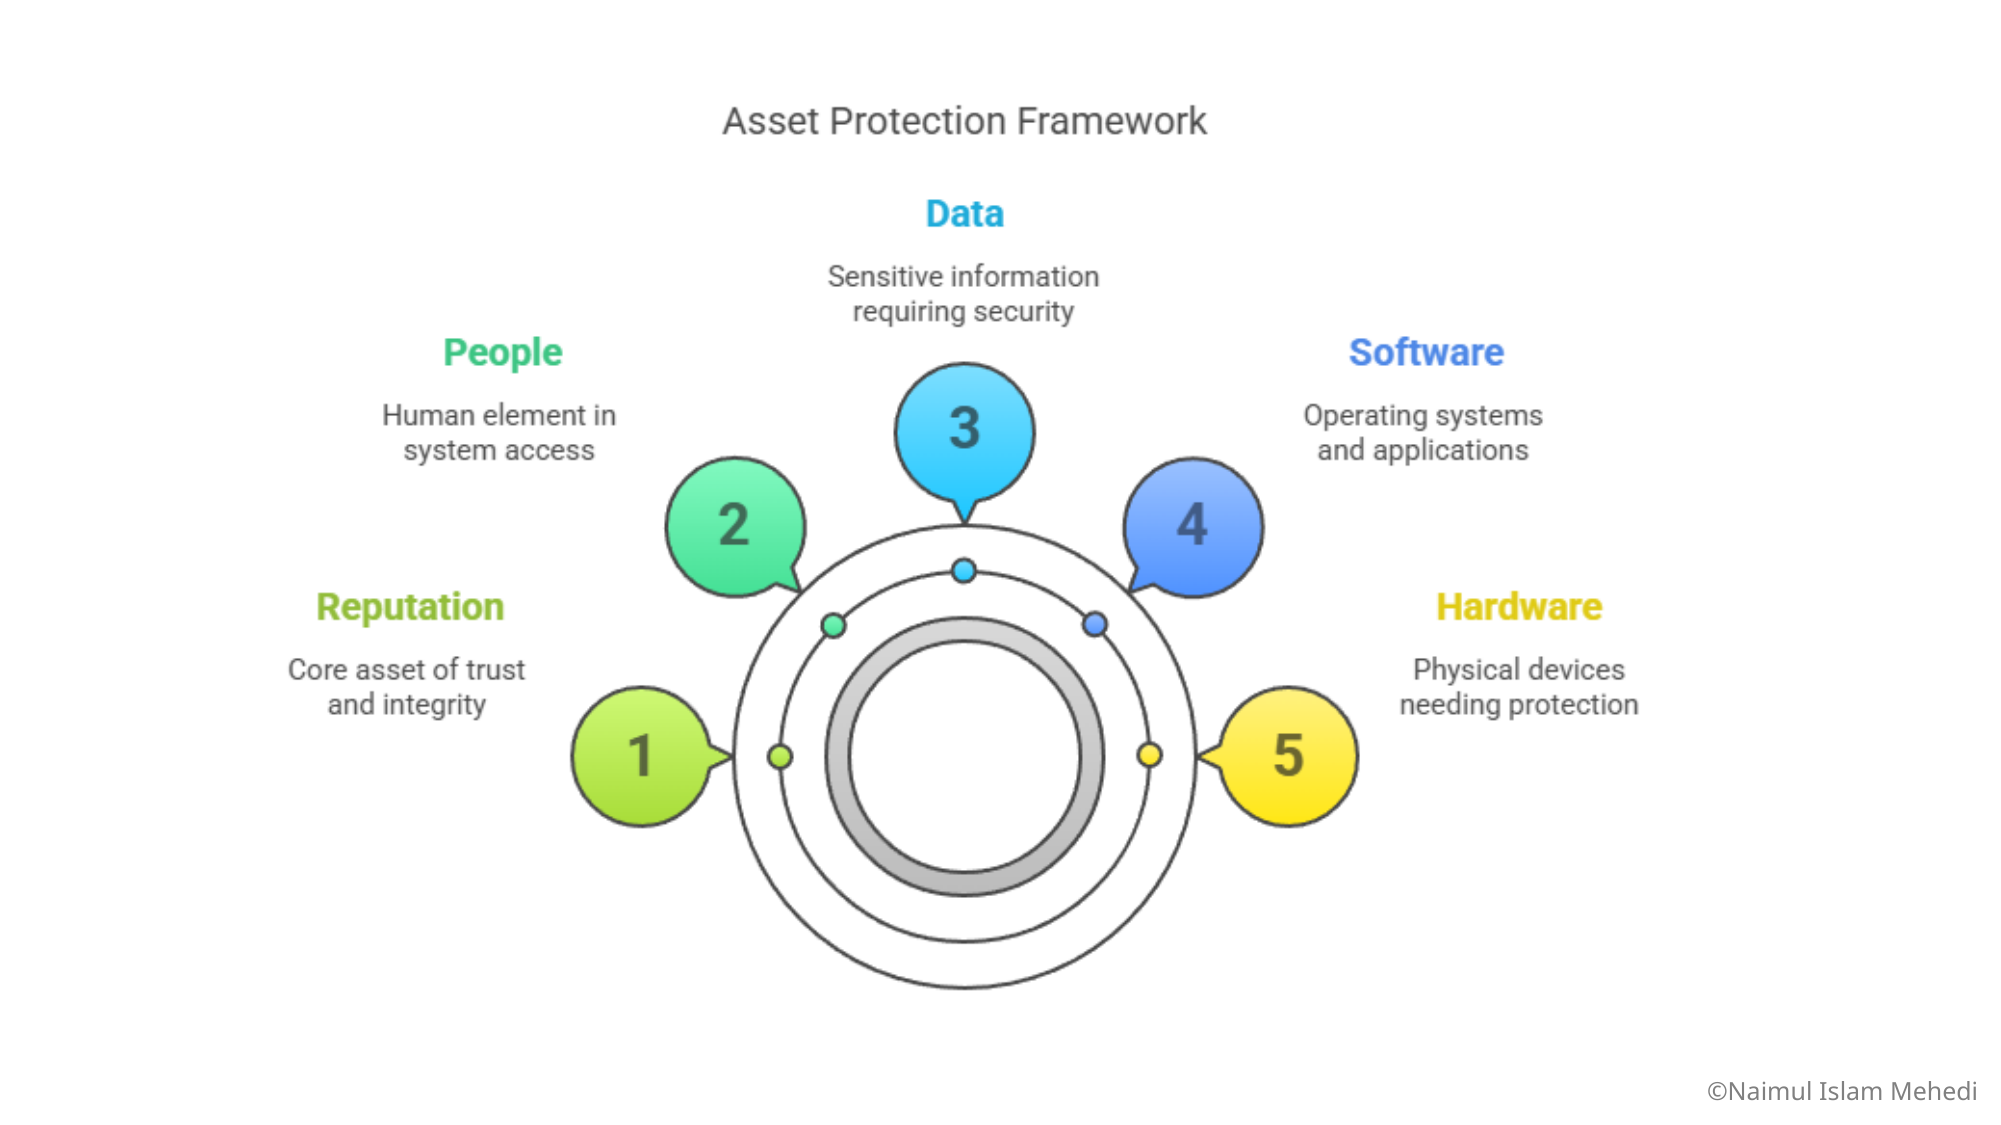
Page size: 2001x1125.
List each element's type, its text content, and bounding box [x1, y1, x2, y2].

picture [228, 44, 1772, 1029]
title ©️Naimul Islam Mehedi [0, 1063, 2000, 1122]
